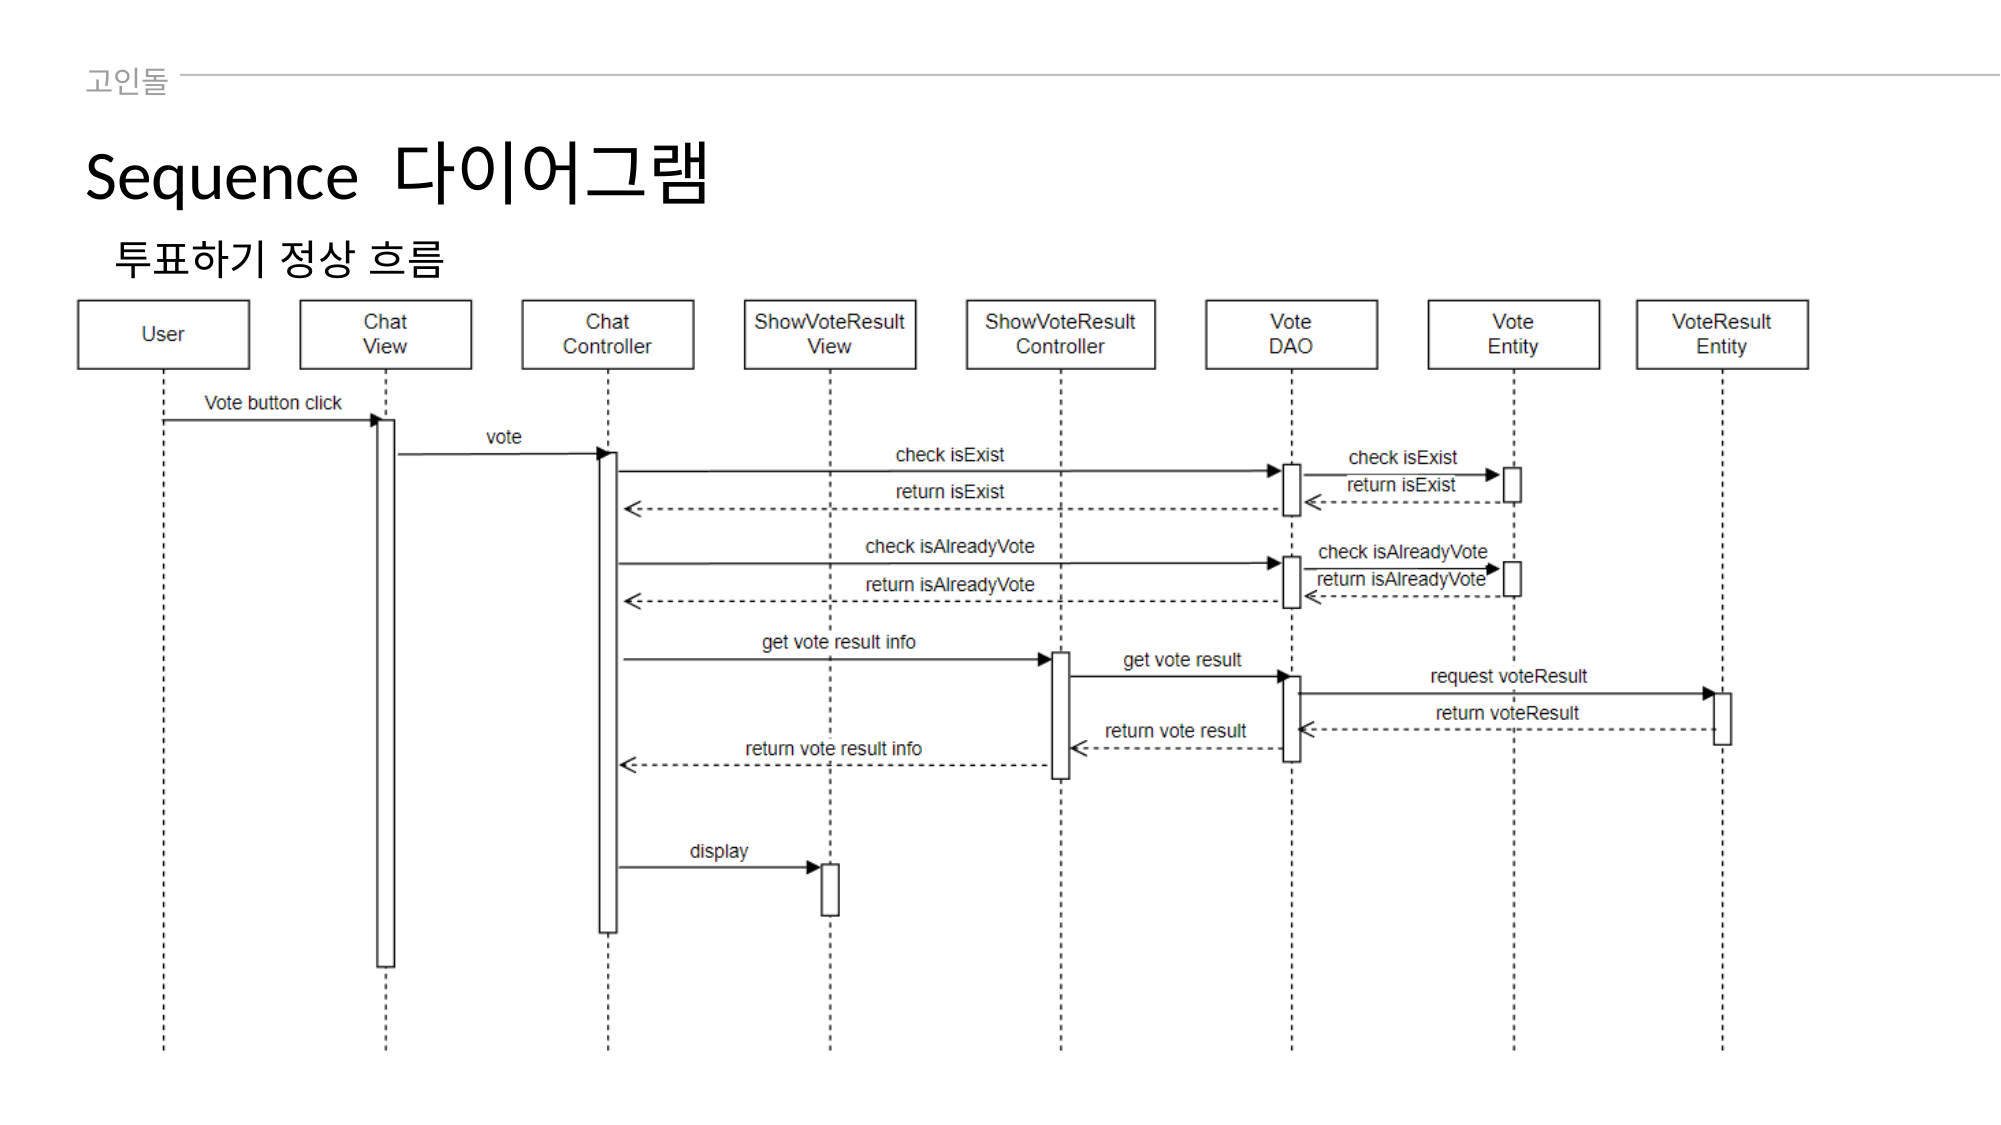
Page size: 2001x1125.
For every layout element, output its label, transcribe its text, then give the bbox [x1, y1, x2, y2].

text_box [180, 72, 2000, 78]
text_box 투표하기 정상 흐름 [99, 226, 892, 292]
picture [70, 292, 1819, 1063]
text_box 고인돌 [70, 55, 496, 107]
text_box Sequence 다이어그램 [70, 122, 863, 221]
